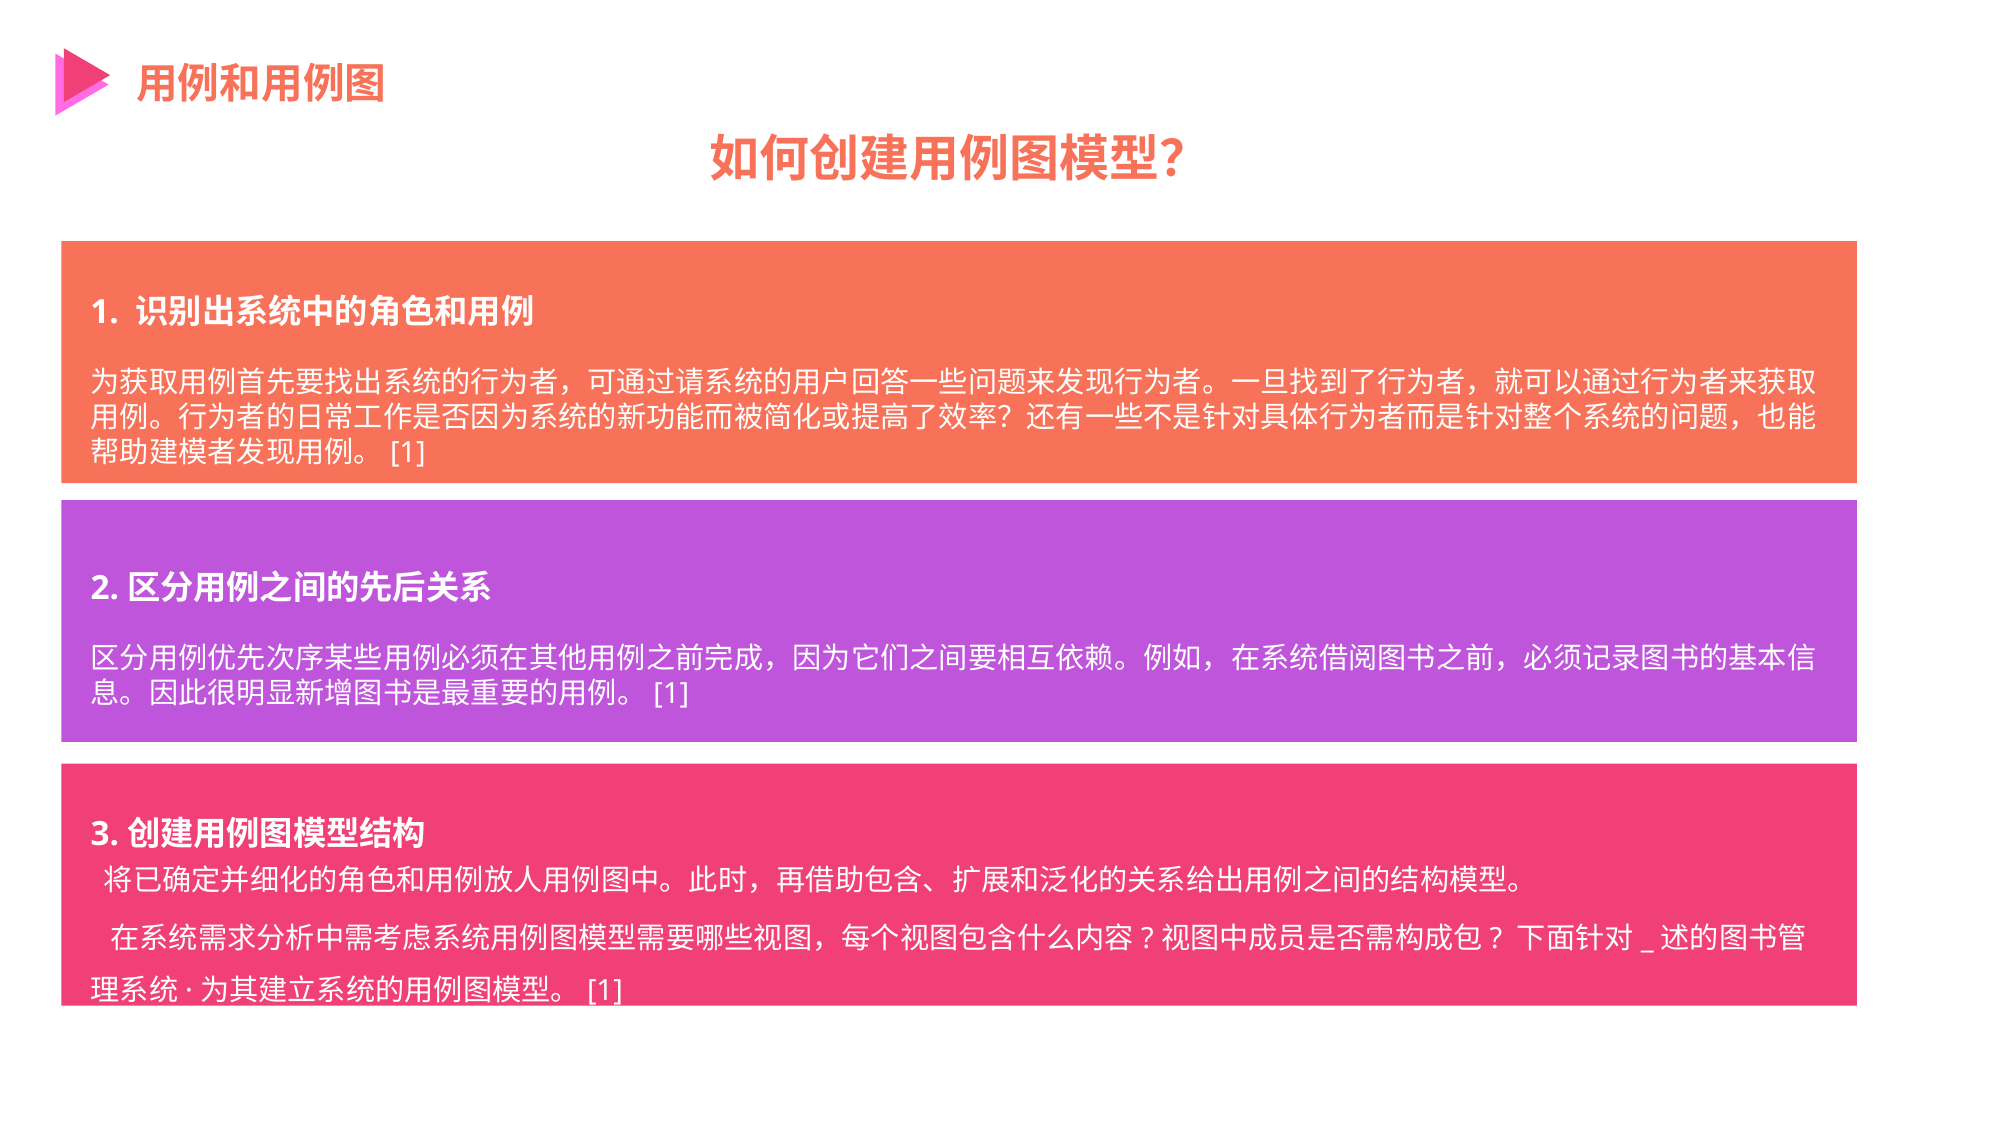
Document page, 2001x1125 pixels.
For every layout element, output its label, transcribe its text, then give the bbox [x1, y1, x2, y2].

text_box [75, 804, 1840, 964]
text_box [75, 558, 1840, 753]
text_box [1840, 499, 1858, 743]
text_box 用例和用例图 [121, 48, 455, 114]
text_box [75, 282, 1840, 558]
text_box 如何创建用例图模型？ [668, 118, 1250, 194]
text_box [60, 499, 75, 743]
text_box [60, 762, 1858, 1007]
text_box [60, 240, 1858, 484]
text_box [55, 48, 111, 116]
